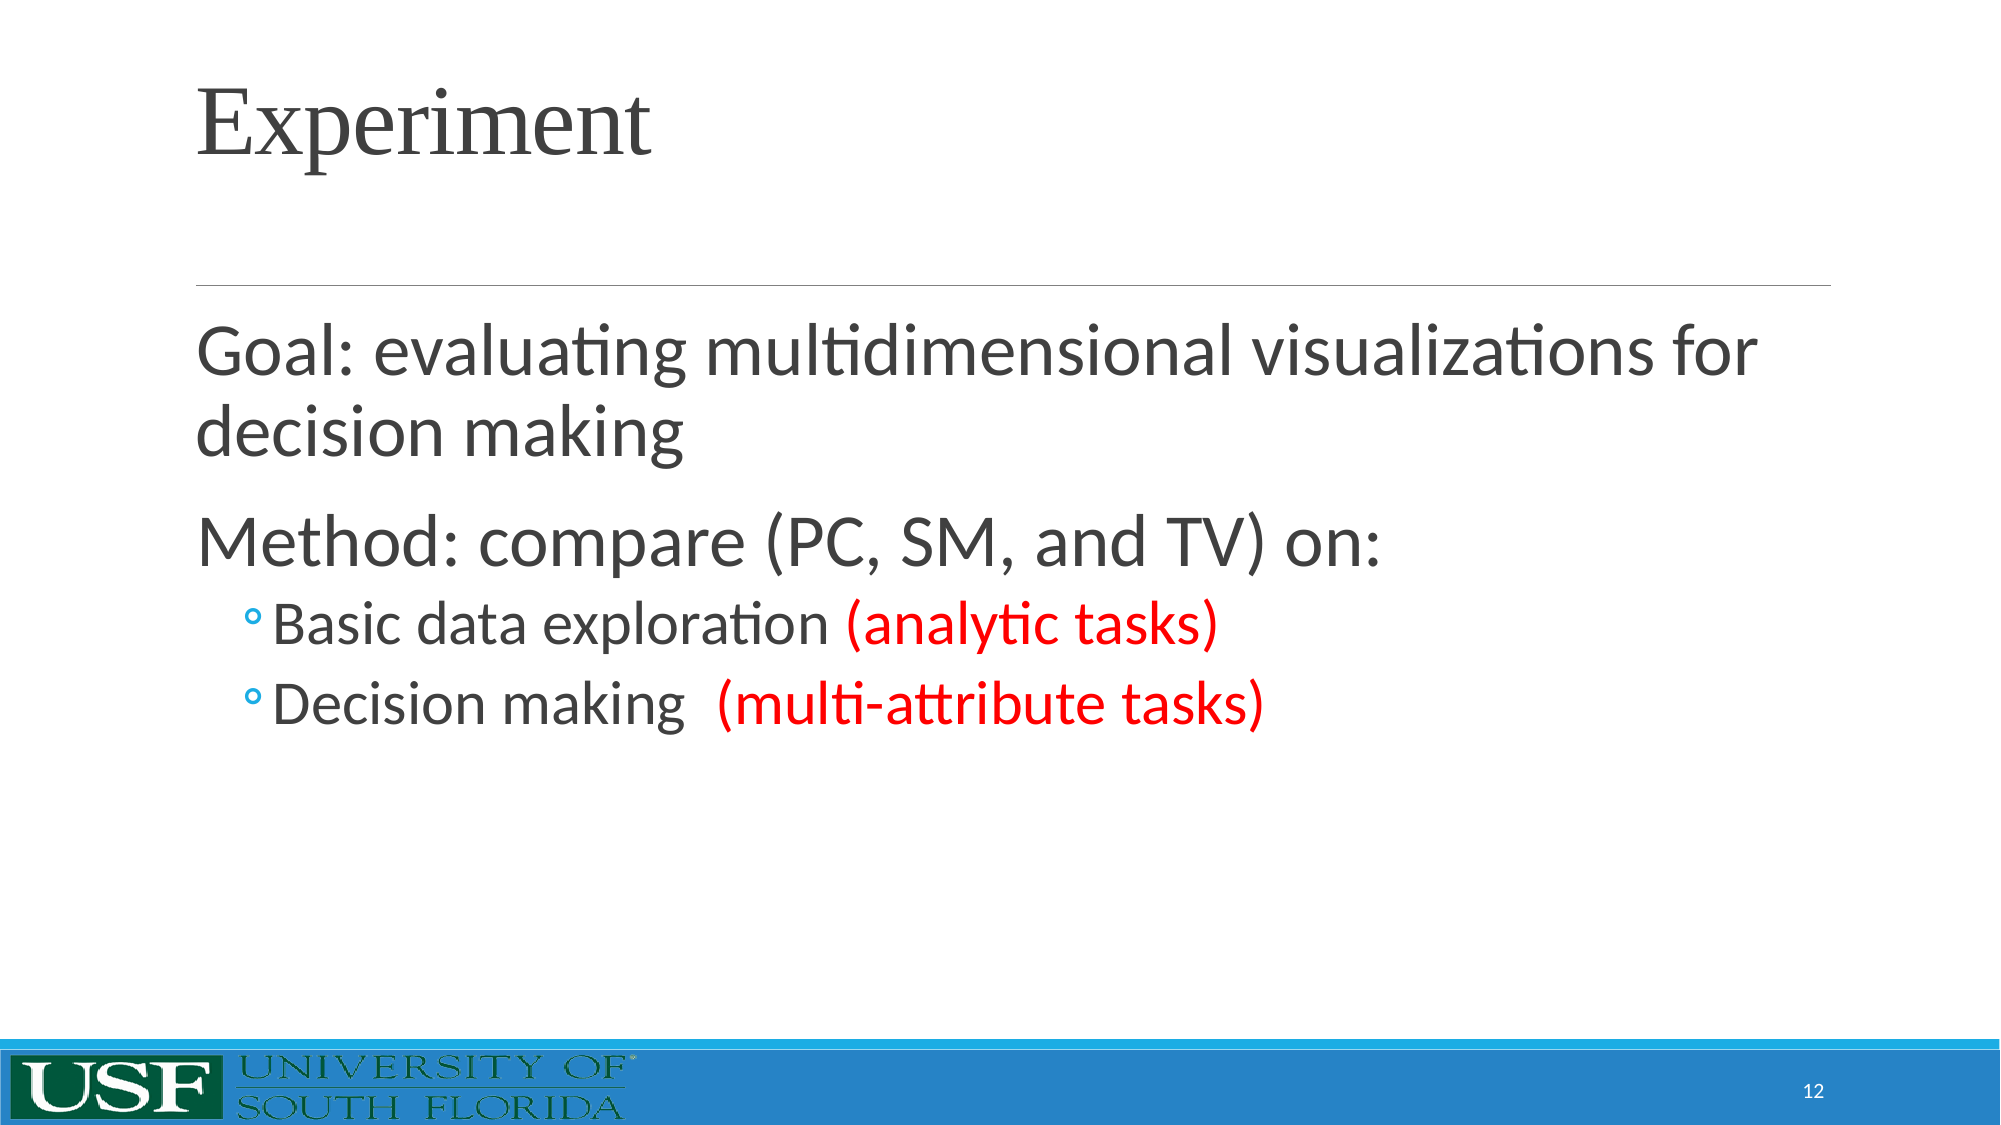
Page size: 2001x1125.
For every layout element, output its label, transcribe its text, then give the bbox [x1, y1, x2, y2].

list Goal: evaluating multidimensional visualizations for decision making Method: compare (PC, SM, and TV) on: Basic data exploration (analytic tasks) Decision making (multi-attribute tasks) [180, 302, 1830, 963]
title Experiment [180, 47, 1830, 183]
slide_number 12 [1624, 1059, 1840, 1120]
picture [0, 936, 693, 1125]
